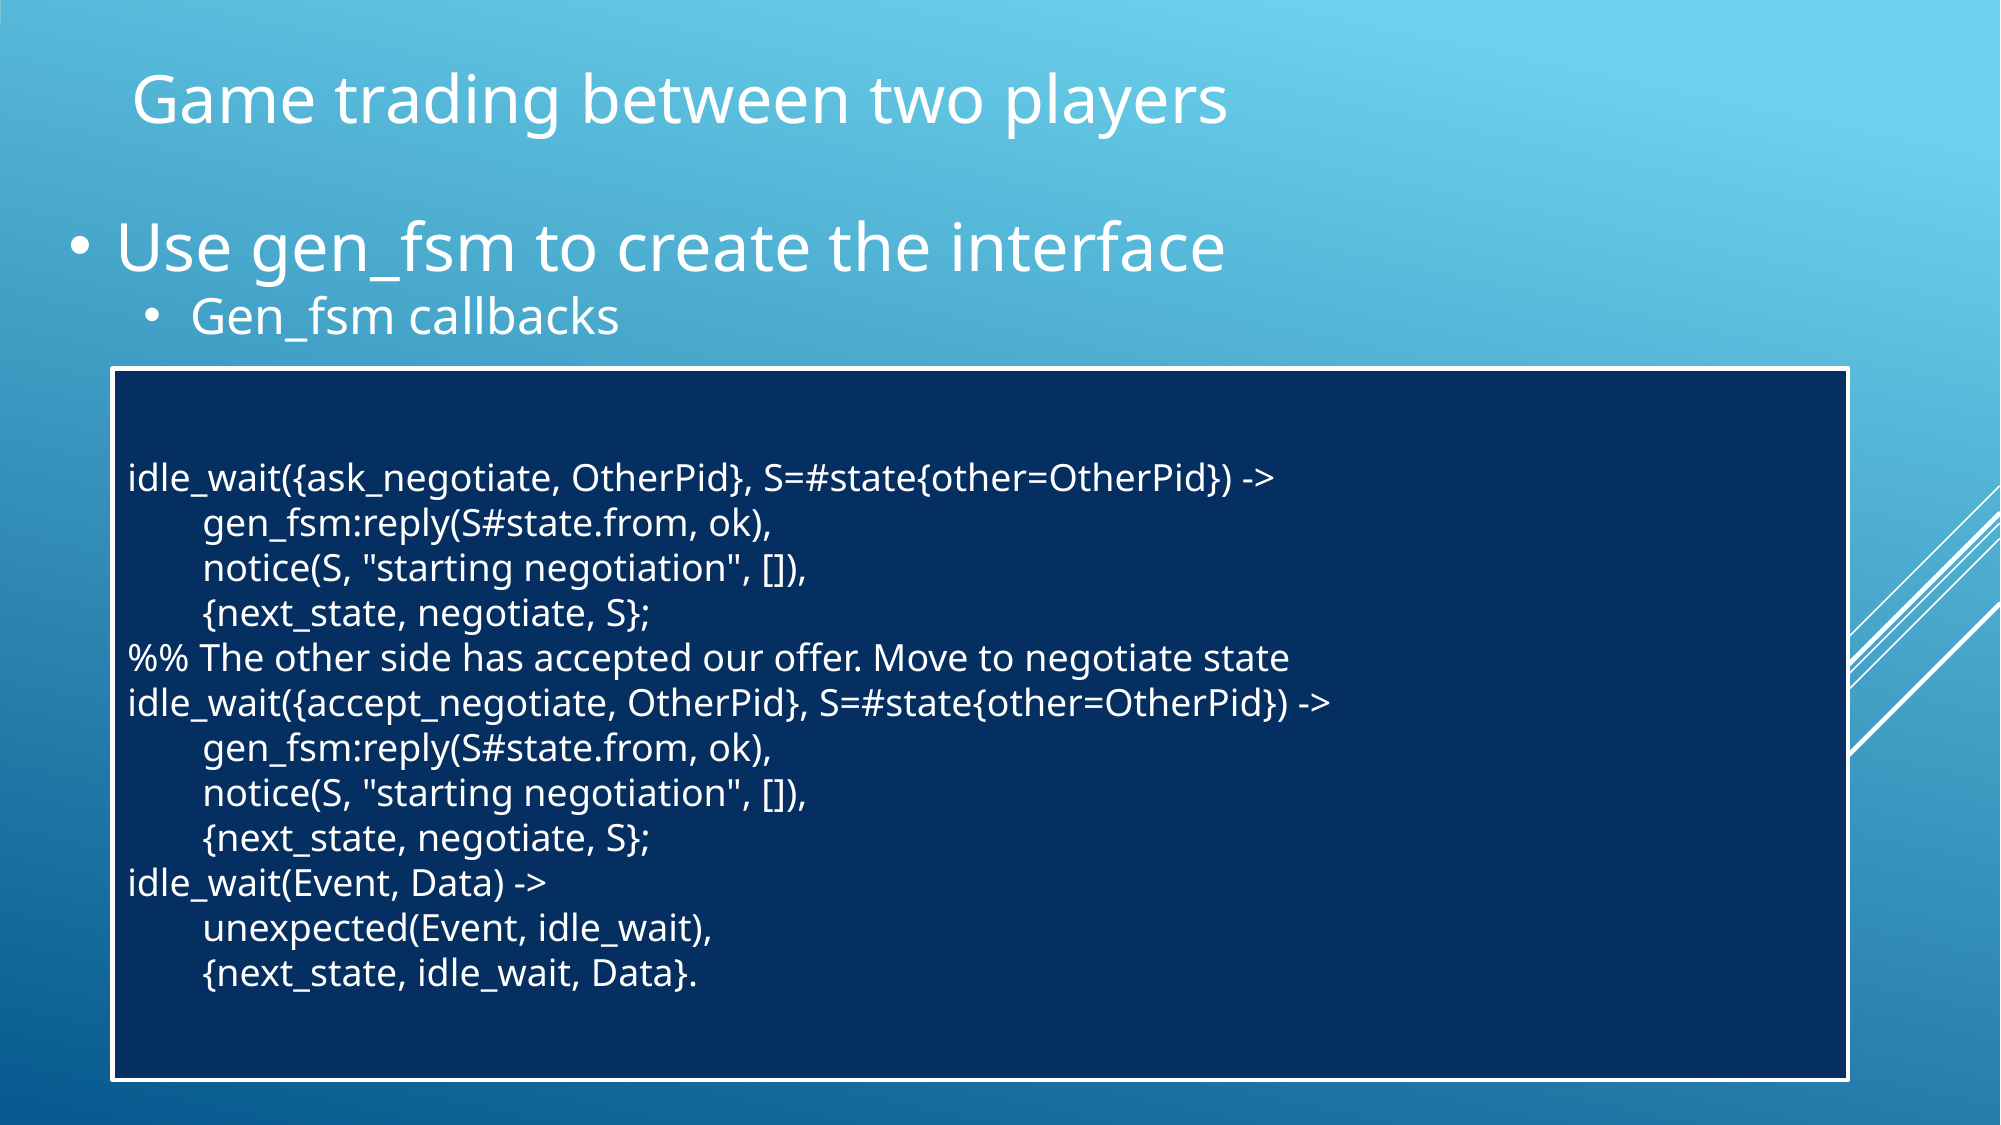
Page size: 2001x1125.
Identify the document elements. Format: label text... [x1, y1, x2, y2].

text_box Game trading between two players [116, 49, 1246, 144]
text_box Use gen_fsm to create the interface Gen_fsm callbacks [53, 197, 1908, 712]
text_box idle_wait({ask_negotiate, OtherPid}, S=#state{other=OtherPid}) -> gen_fsm:reply(S#state.from, ok), notice(S, "starting negotiation", []), {next_state, negotiate, S}; %% The other side has accepted our offer. Move to negotiate state idle_wait({accept_negotiate, OtherPid}, S=#state{other=OtherPid}) -> gen_fsm:reply(S#state.from, ok), notice(S, "starting negotiation", []), {next_state, negotiate, S}; idle_wait(Event, Data) -> unexpected(Event, idle_wait), {next_state, idle_wait, Data}. [110, 366, 1850, 1082]
